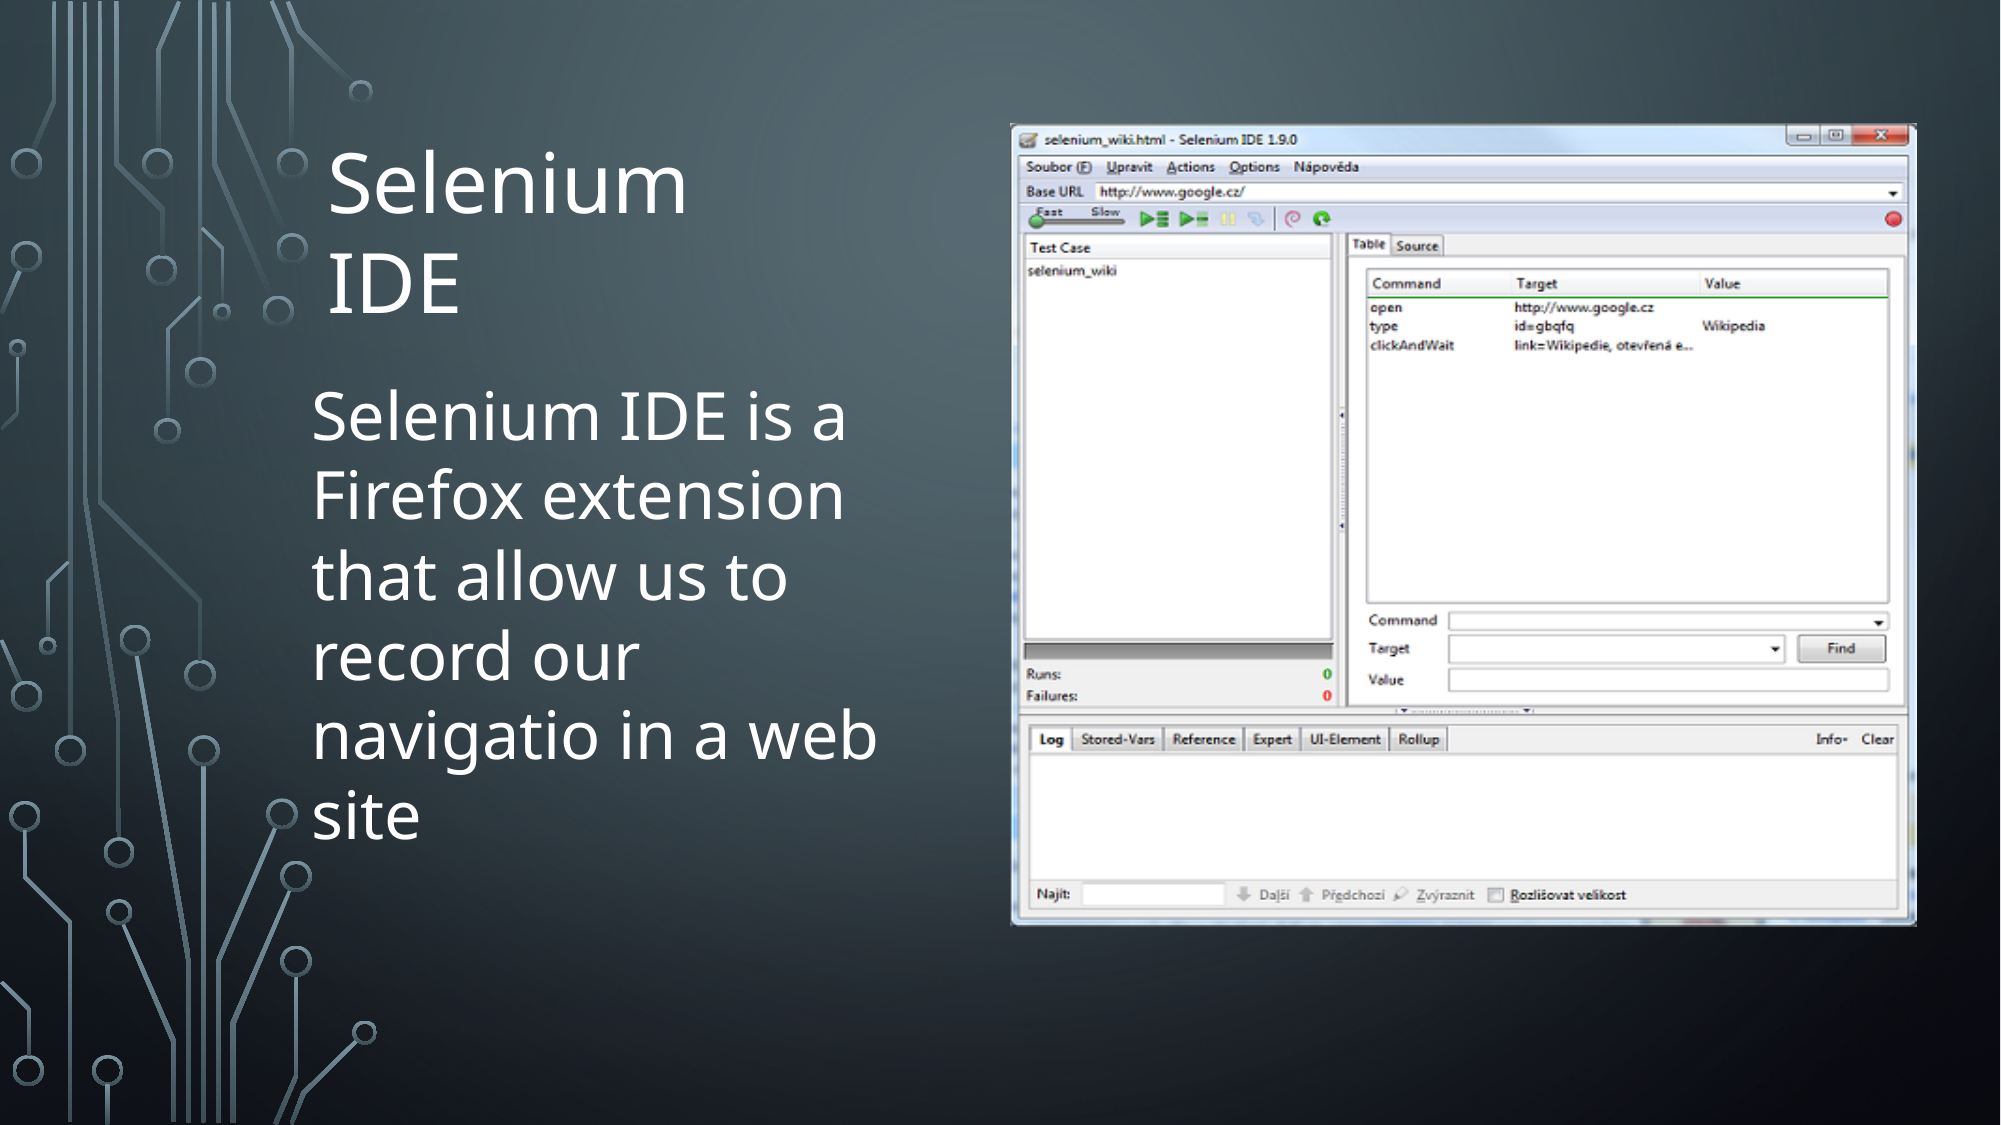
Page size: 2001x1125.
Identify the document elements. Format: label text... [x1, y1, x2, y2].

text_box Selenium IDE [312, 123, 797, 338]
text_box Selenium IDE is a Firefox extension that allow us to record our navigatio in a web site [296, 366, 949, 861]
picture [1009, 122, 1917, 927]
